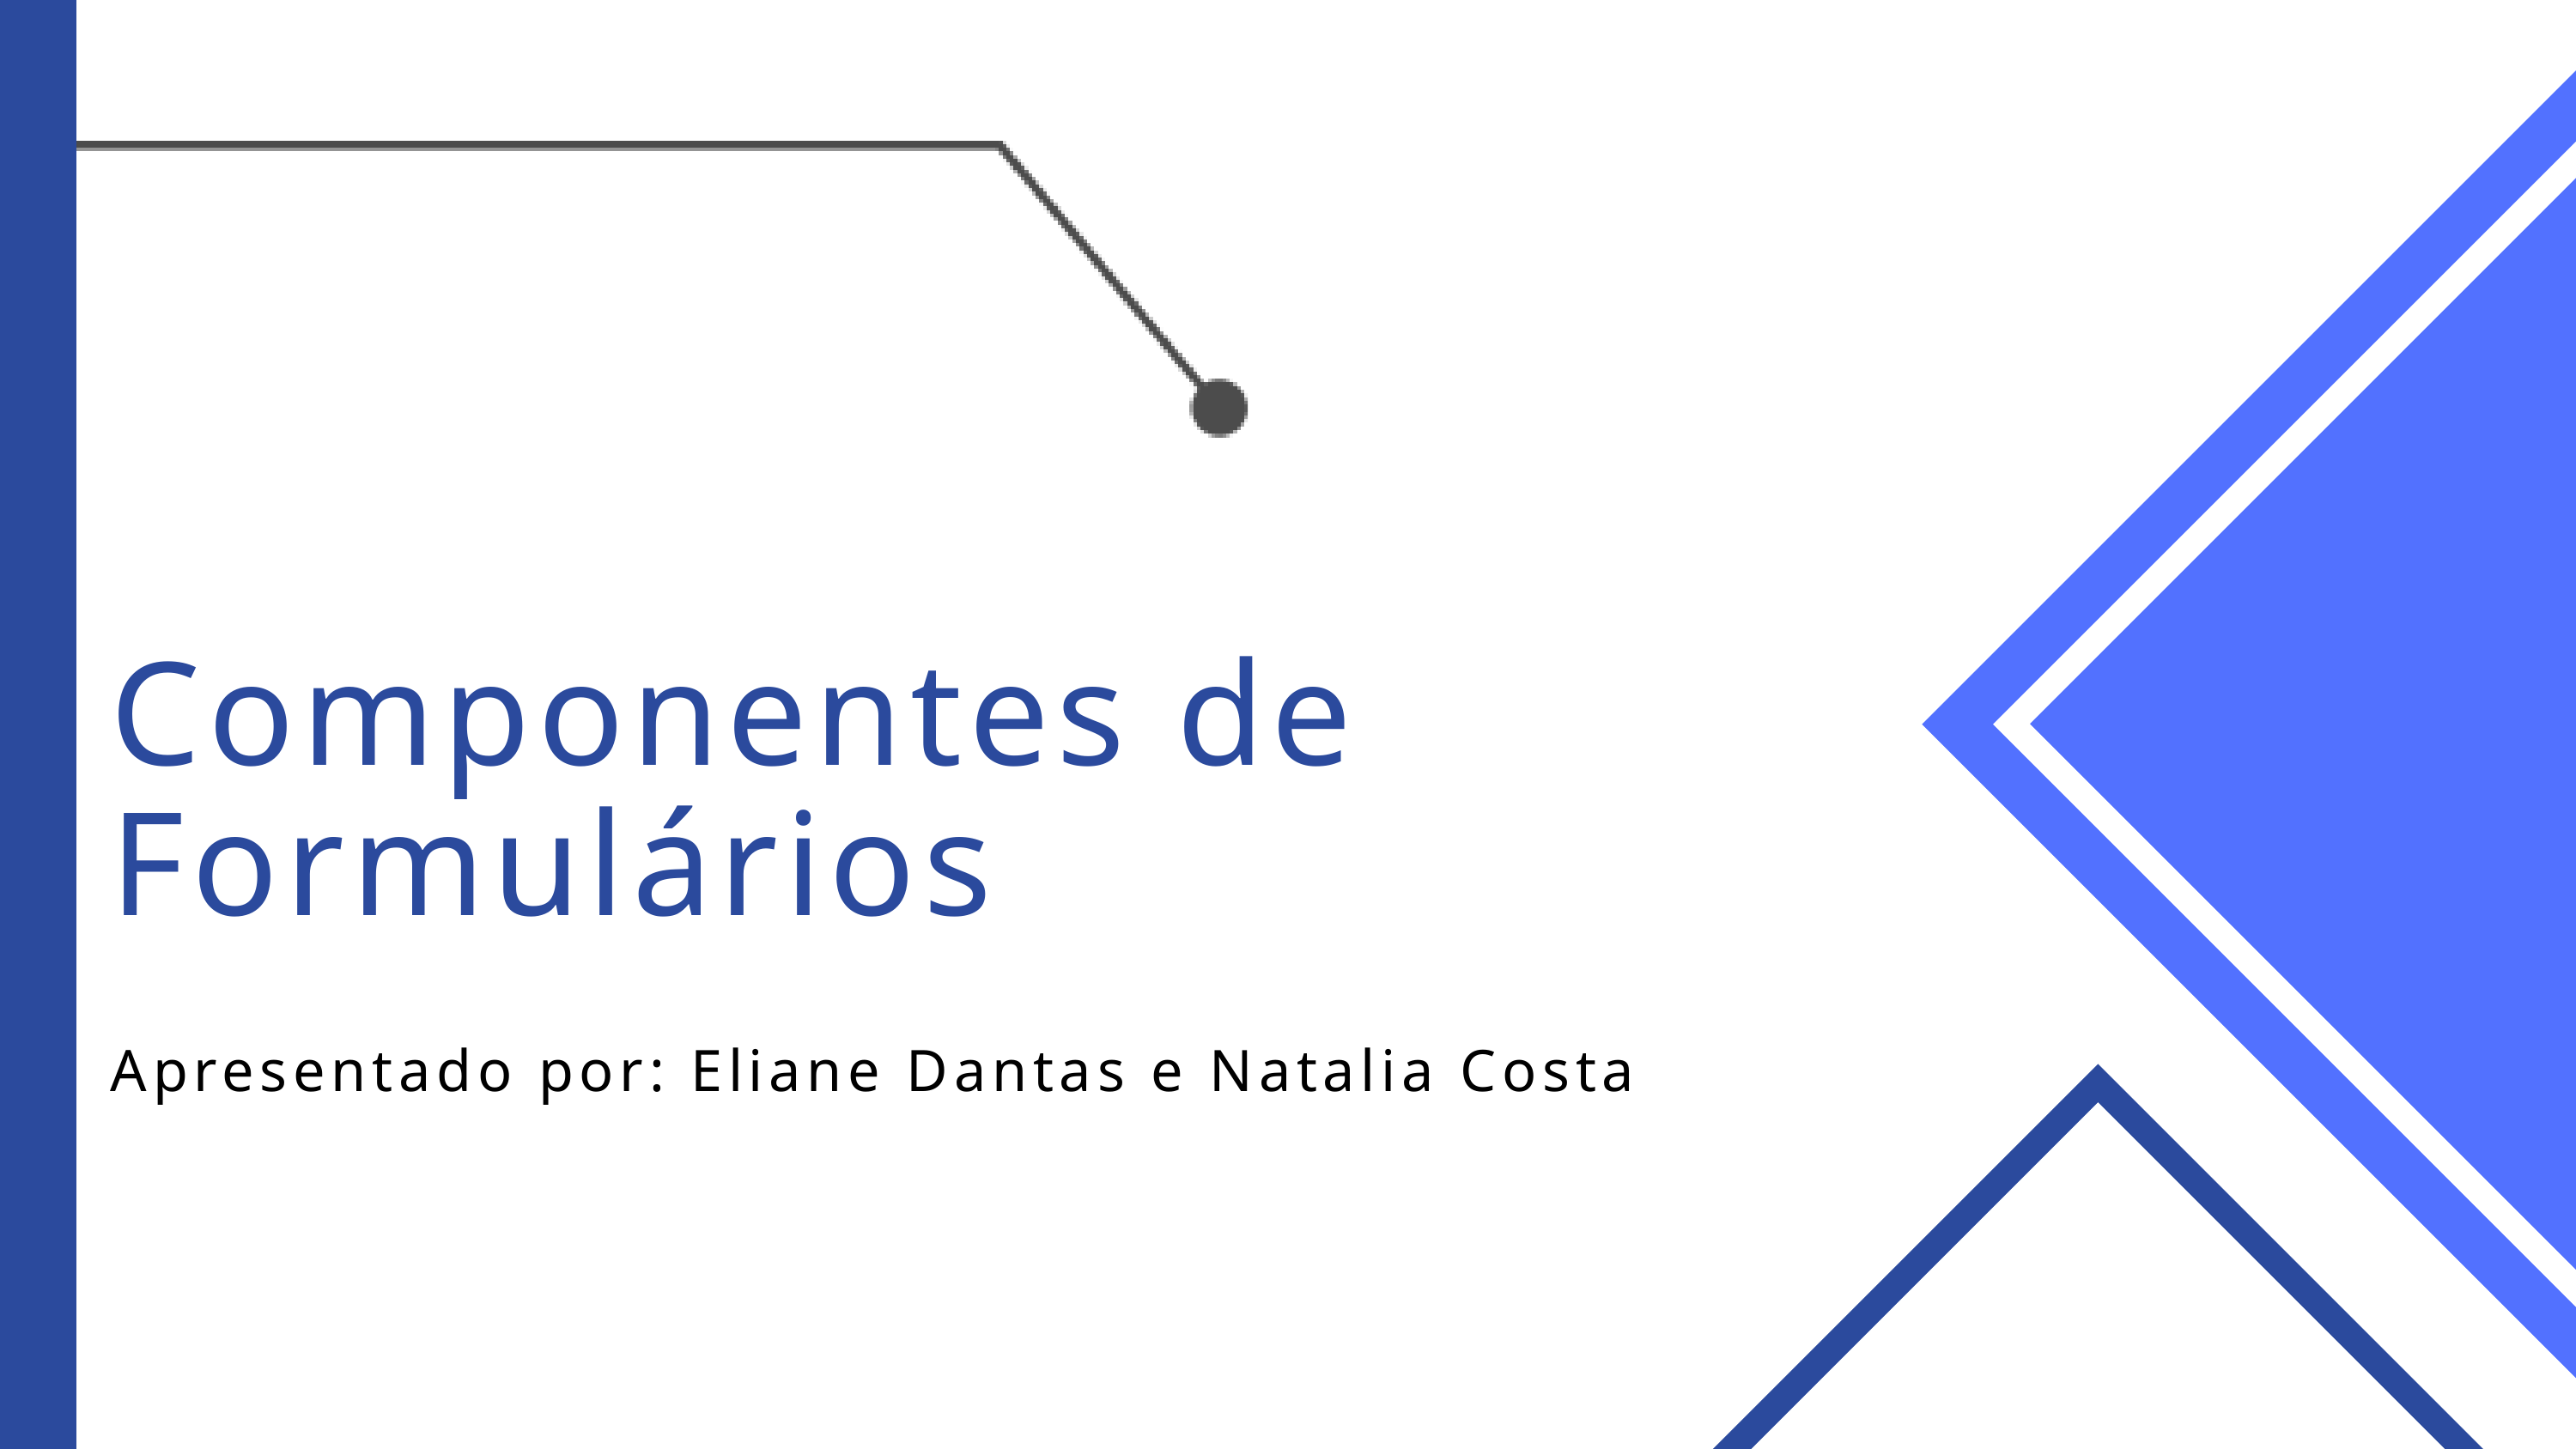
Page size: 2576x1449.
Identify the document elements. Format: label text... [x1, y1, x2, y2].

text_box Apresentado por: Eliane Dantas e Natalia Costa [110, 1022, 1888, 1103]
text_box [2163, 312, 2576, 1137]
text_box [2113, 261, 2576, 1187]
text_box [83, 141, 1249, 438]
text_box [1683, 1196, 2419, 1449]
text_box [0, 0, 76, 1449]
text_box Componentes de Formulários [110, 643, 1923, 945]
